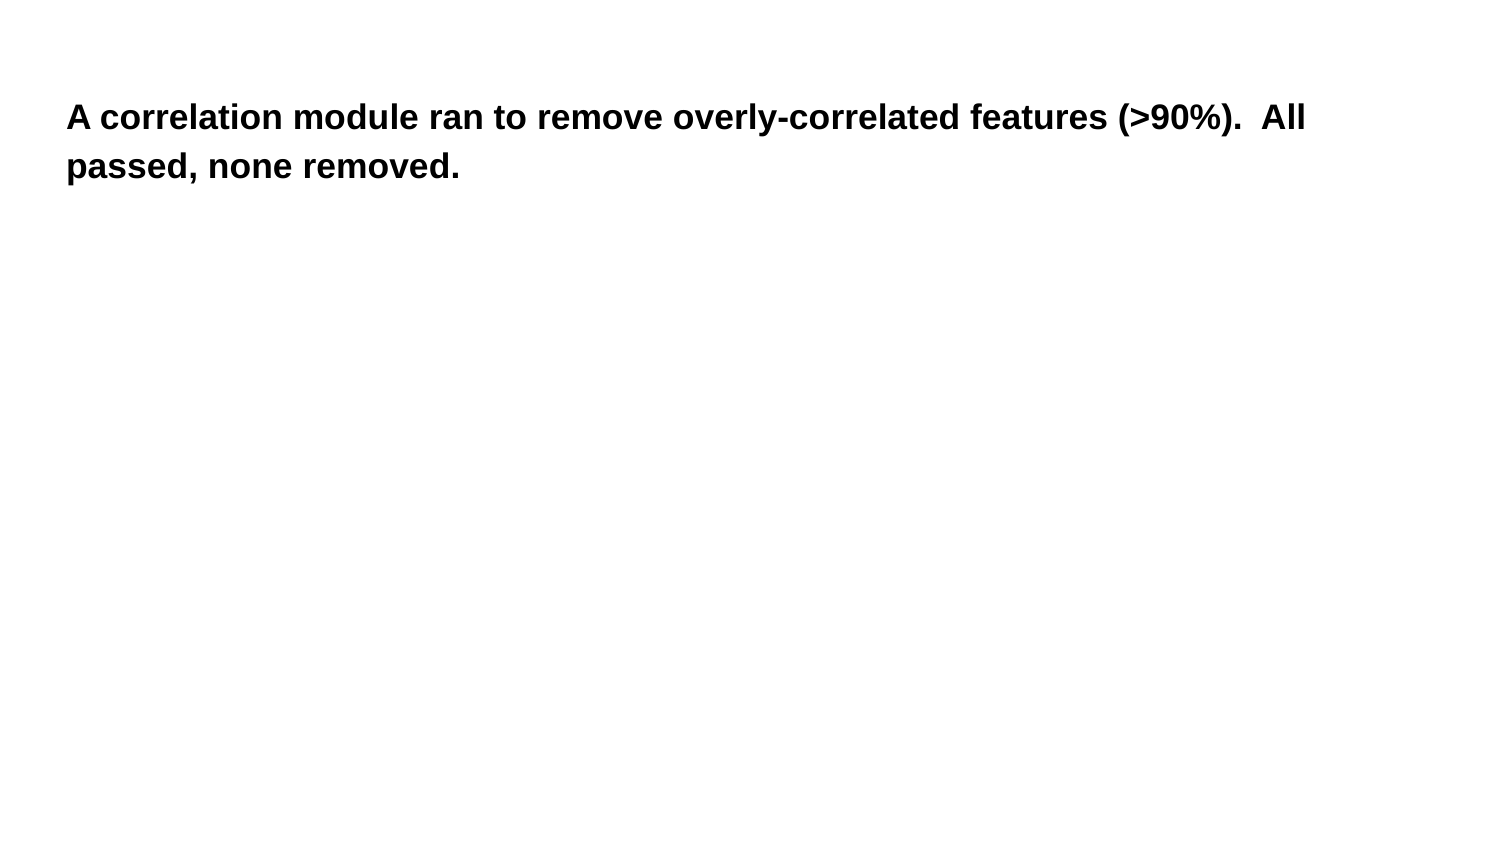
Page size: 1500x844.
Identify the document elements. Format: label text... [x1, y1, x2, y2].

title A correlation module ran to remove overly-correlated features (>90%). All passed, none removed. [51, 72, 1449, 167]
